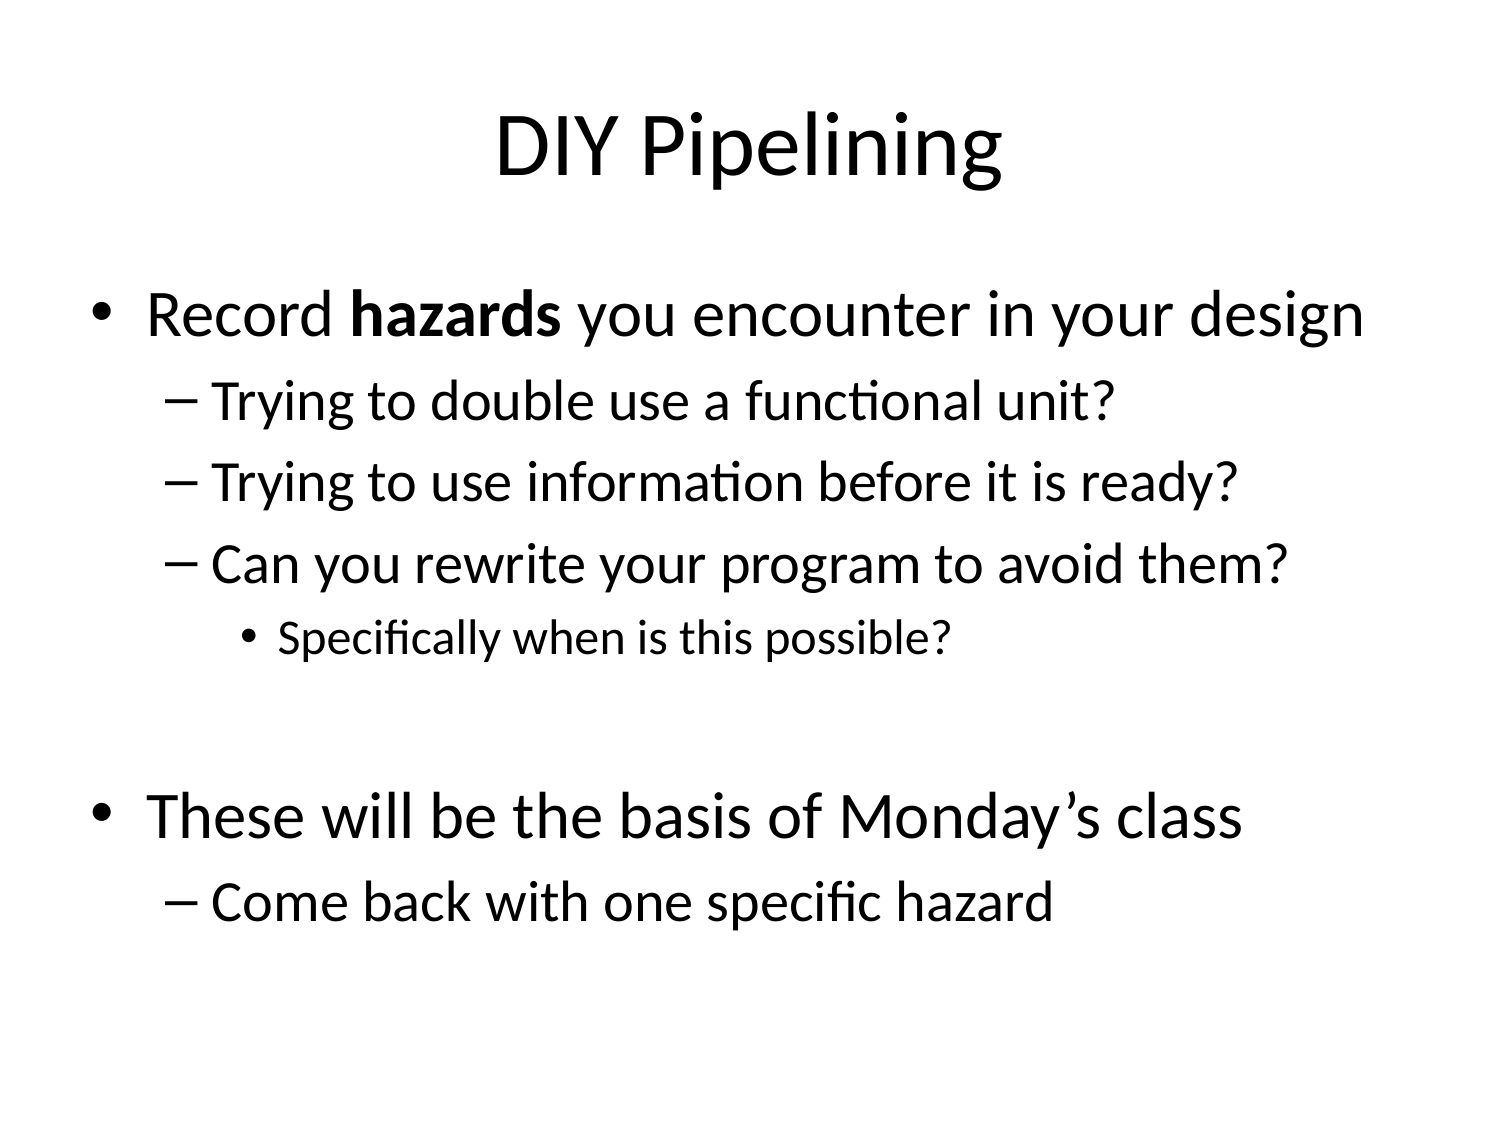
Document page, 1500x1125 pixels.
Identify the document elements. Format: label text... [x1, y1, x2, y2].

title DIY Pipelining [75, 45, 1425, 233]
list Record hazards you encounter in your design Trying to double use a functional unit? Trying to use information before it is ready? Can you rewrite your program to avoid them? Specifically when is this possible? These will be the basis of Monday’s class Come back with one specific hazard [75, 262, 1425, 1005]
